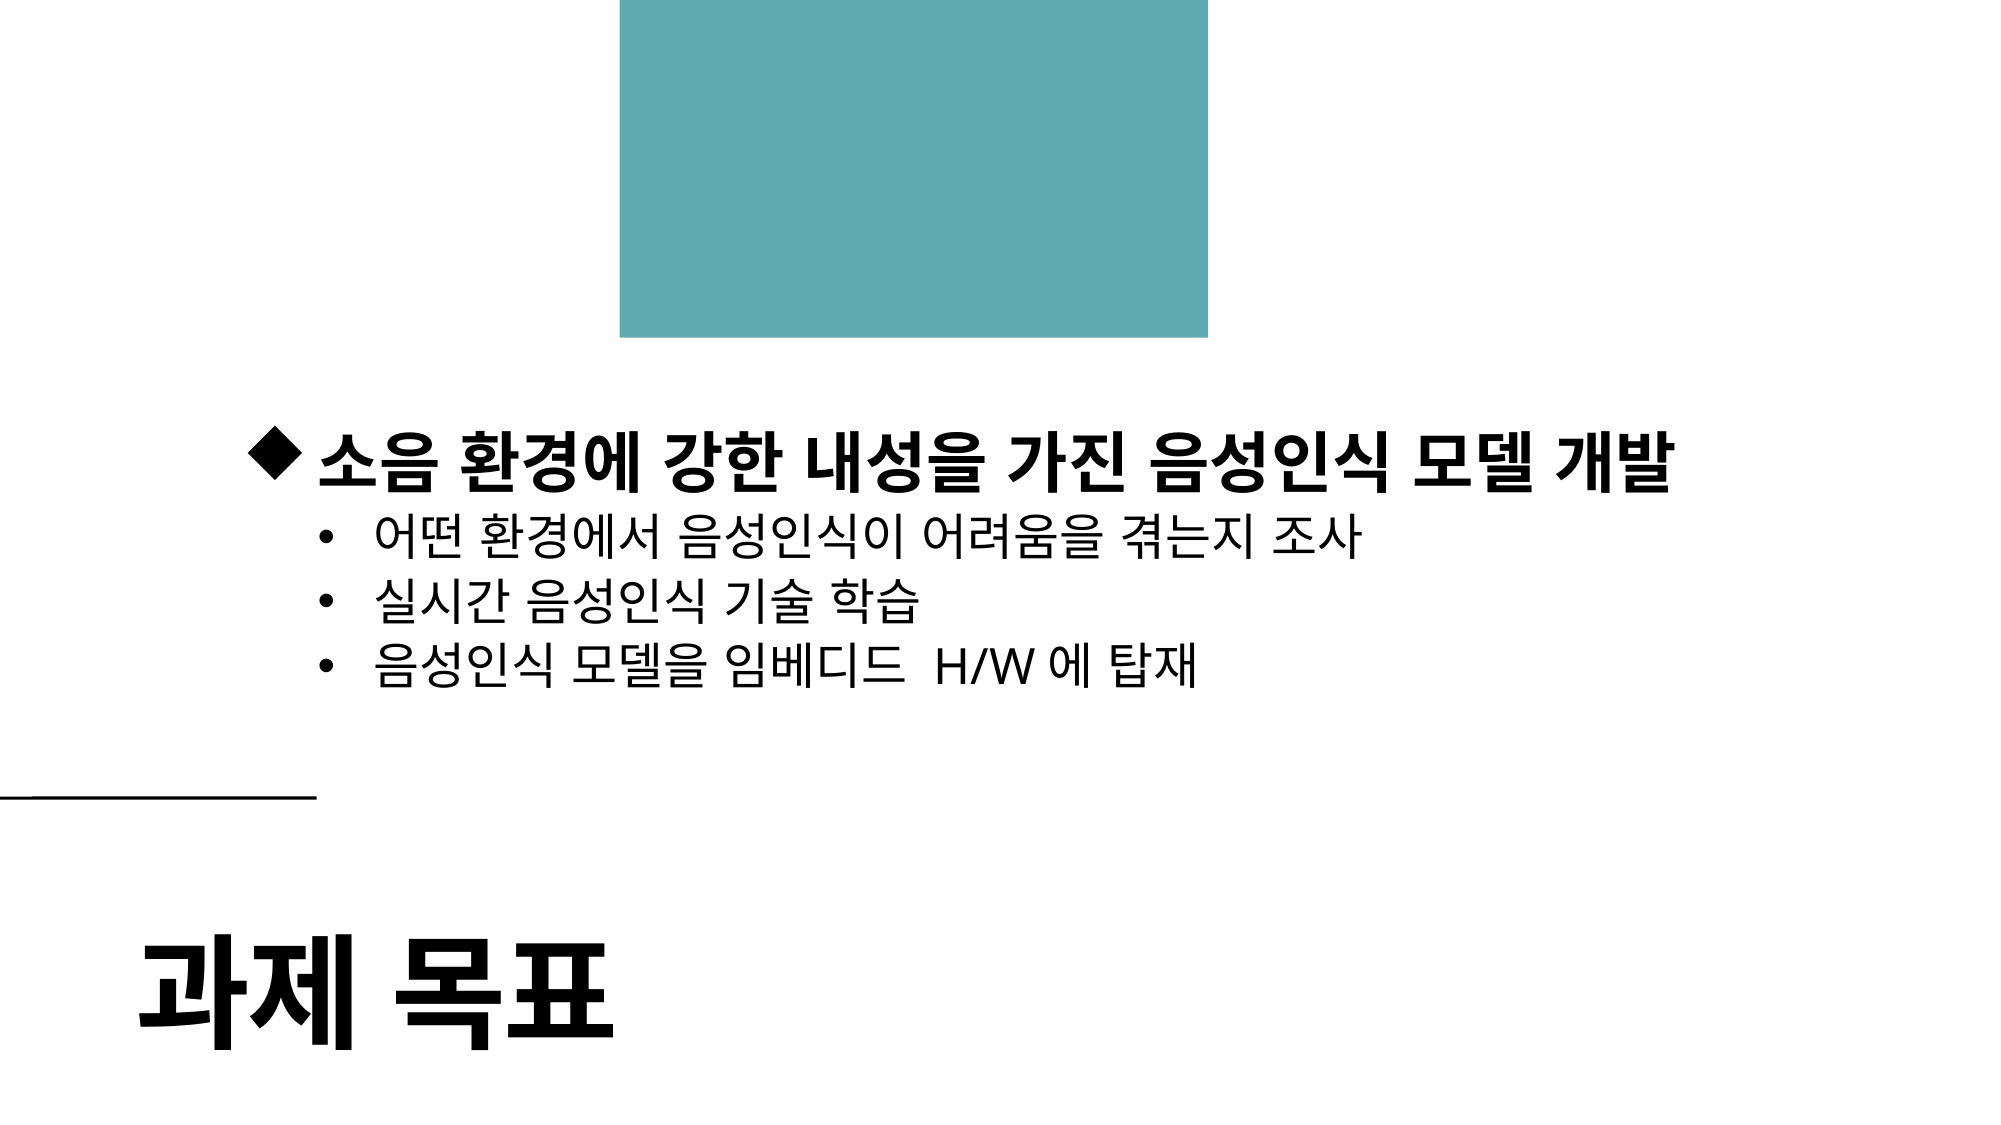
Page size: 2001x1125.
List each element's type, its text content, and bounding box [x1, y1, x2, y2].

list 소음 환경에 강한 내성을 가진 음성인식 모델 개발 어떤 환경에서 음성인식이 어려움을 겪는지 조사 실시간 음성인식 기술 학습 음성인식 모델을 임베디드 H/W에 탑재 [227, 355, 2000, 770]
title 과제 목표 [135, 798, 707, 1067]
